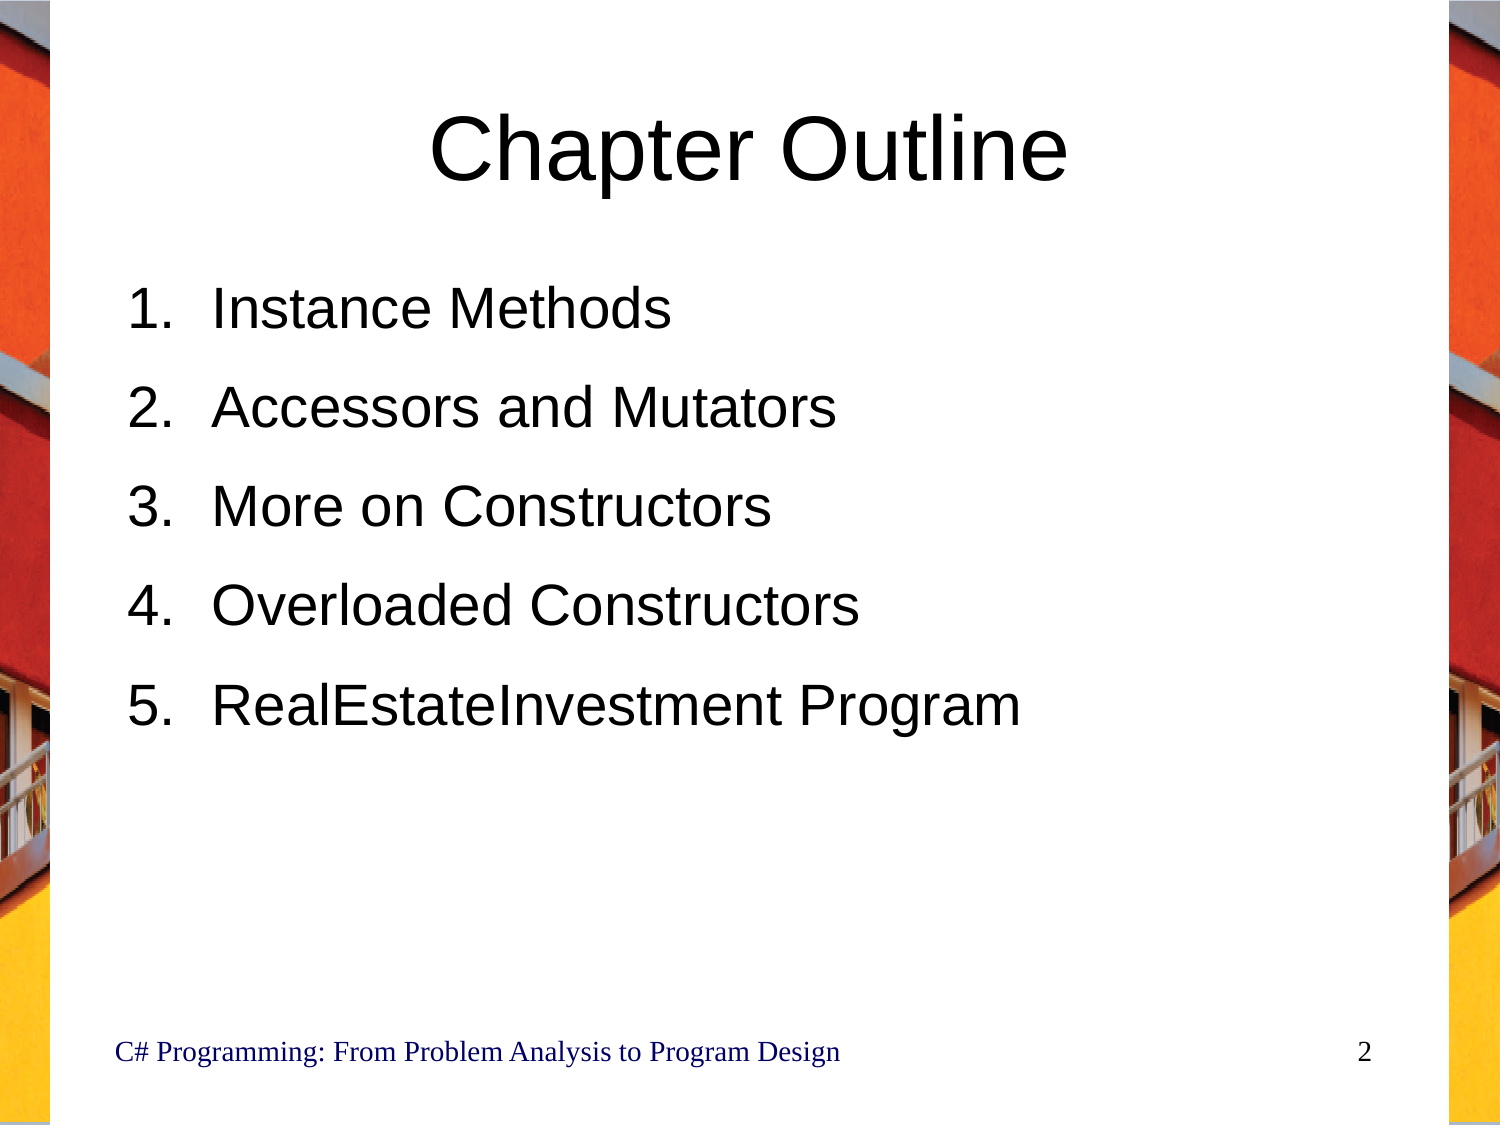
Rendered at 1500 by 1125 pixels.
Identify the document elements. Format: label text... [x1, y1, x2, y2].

picture [1449, 0, 1500, 1125]
slide_number 2 [1074, 1024, 1388, 1101]
picture [0, 0, 50, 1125]
footer C# Programming: From Problem Analysis to Program Design [99, 1024, 988, 1101]
list Instance Methods Accessors and Mutators More on Constructors Overloaded Constructors RealEstateInvestment Program [112, 262, 1388, 976]
title Chapter Outline [112, 49, 1388, 238]
